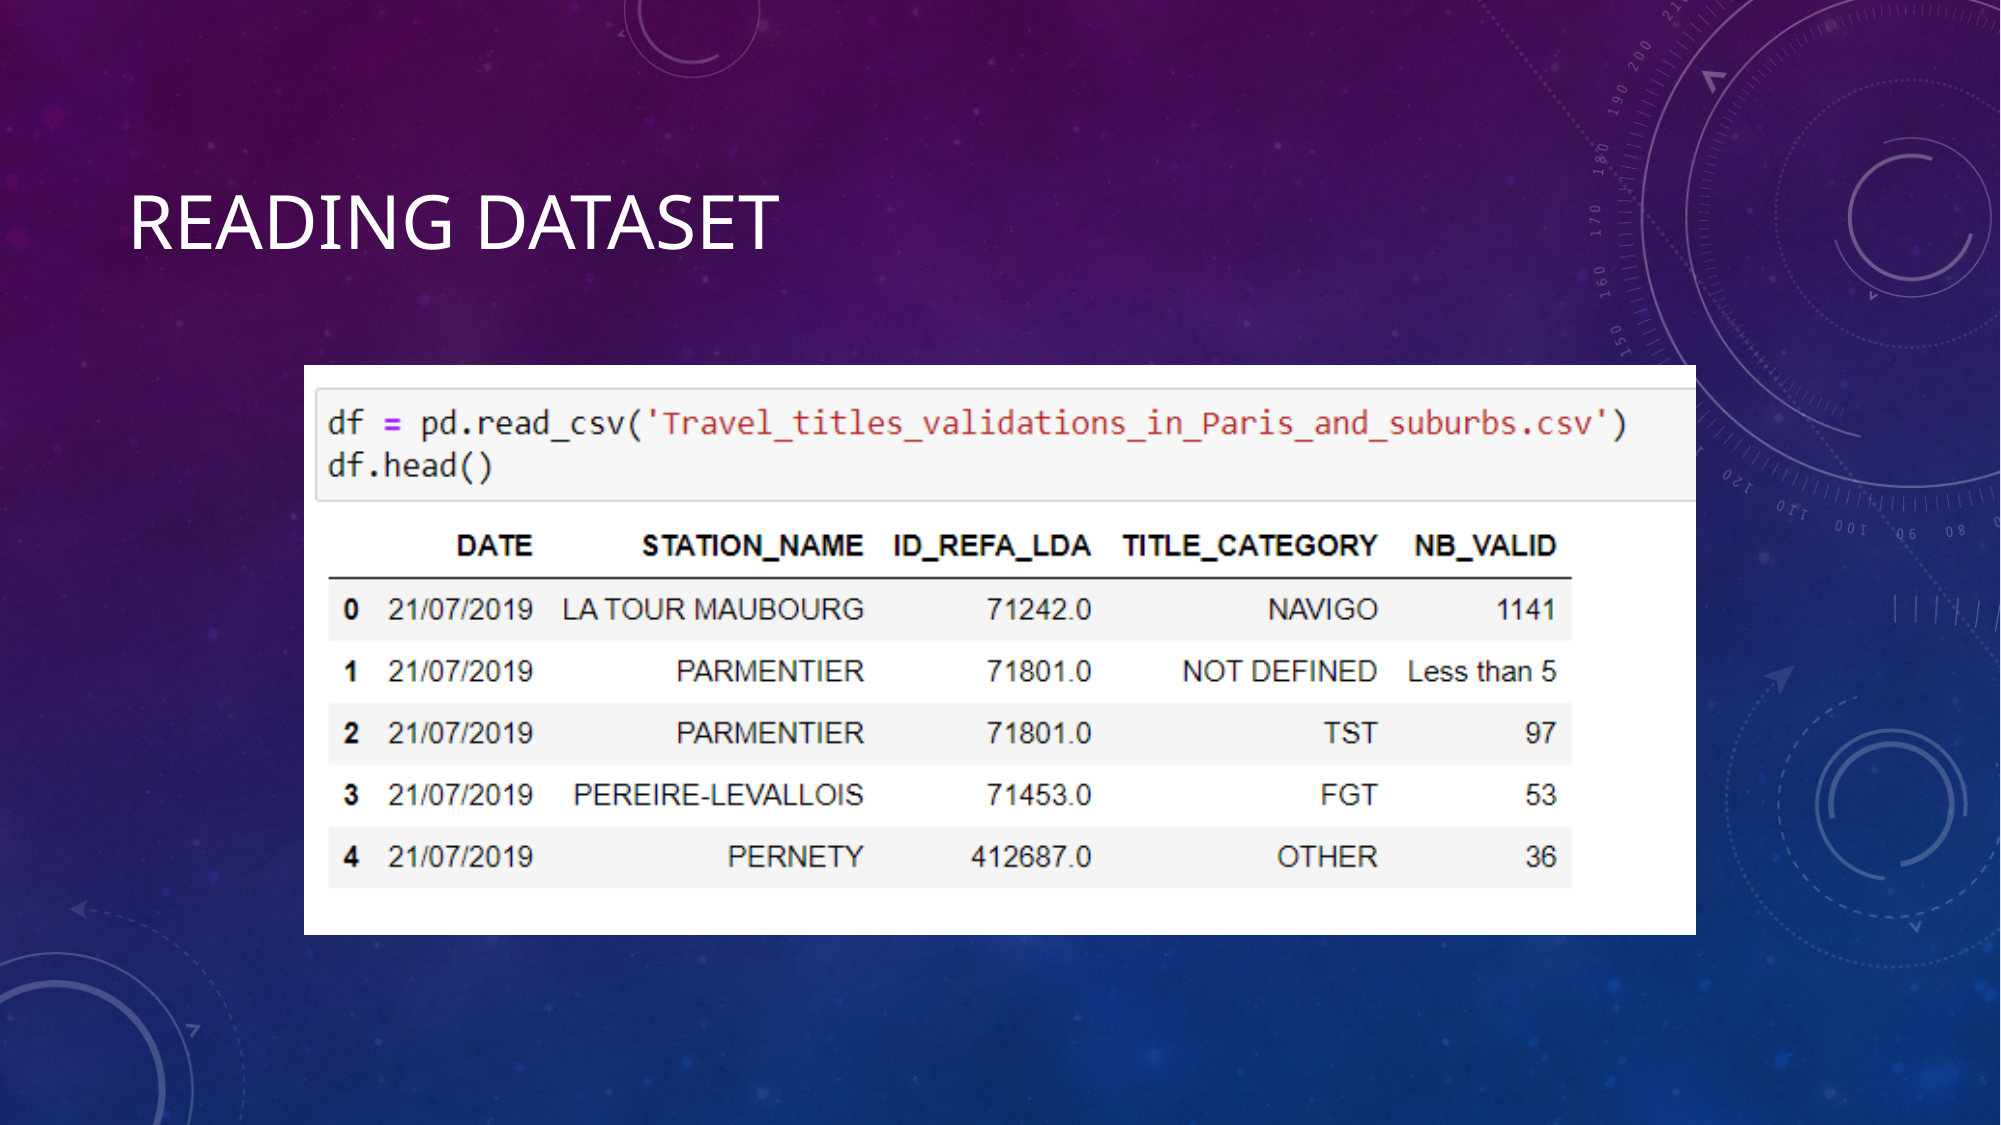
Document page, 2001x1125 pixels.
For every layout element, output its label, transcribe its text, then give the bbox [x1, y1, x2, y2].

picture [0, 0, 2001, 1125]
title Reading Dataset [112, 99, 1775, 339]
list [304, 364, 1696, 936]
